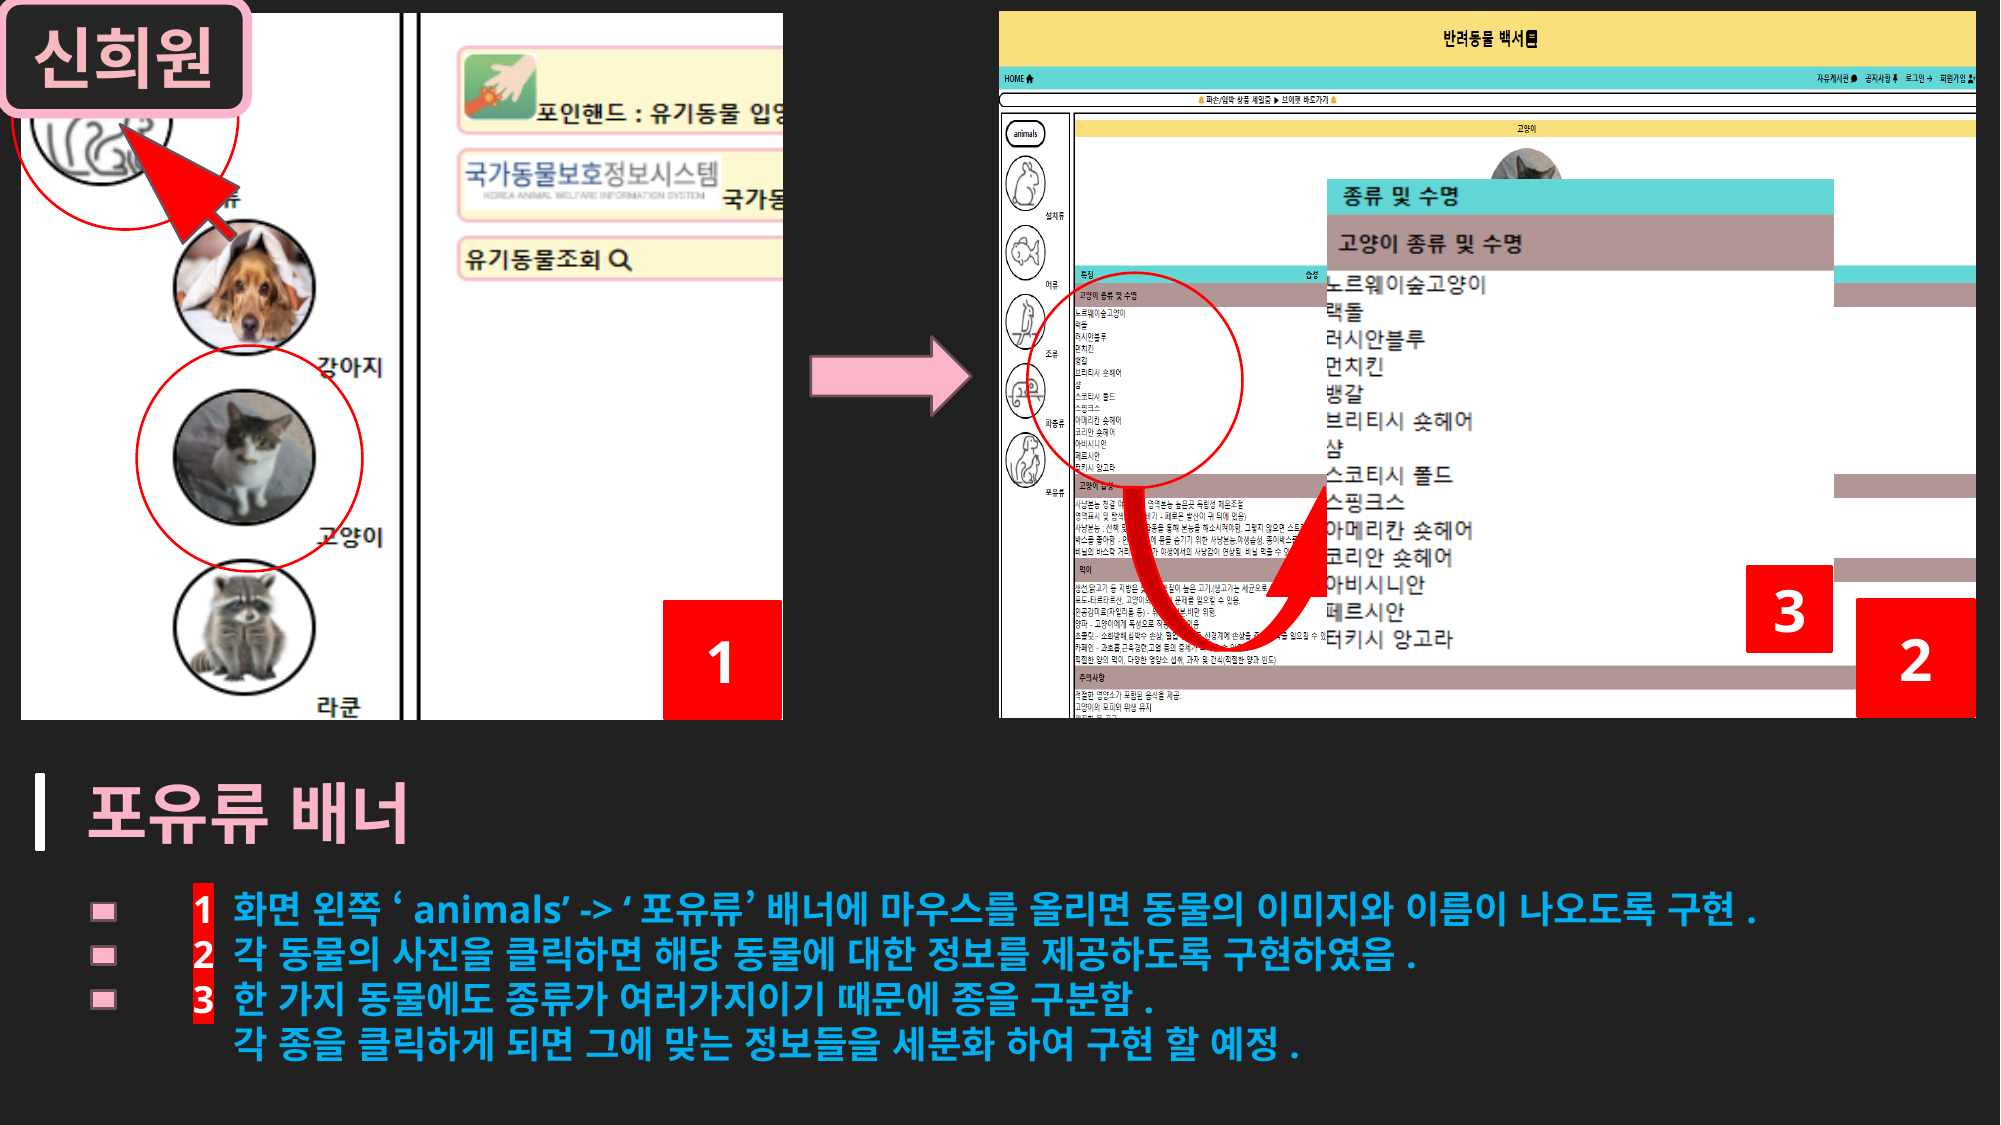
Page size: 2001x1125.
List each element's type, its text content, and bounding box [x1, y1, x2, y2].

text_box 포유류 배너 [71, 764, 428, 860]
text_box [90, 902, 117, 922]
text_box [11, 114, 20, 161]
text_box [90, 945, 117, 966]
picture [999, 11, 1977, 718]
picture [20, 13, 783, 720]
text_box 1 화면 왼쪽 ‘animals’ -> ‘포유류’ 배너에 마우스를 올리면 동물의 이미지와 이름이 나오도록 구현. 2 각 동물의 사진을 클릭하면 해당 동물에 대한 정보를 제공하도록 구현하였음. 3 한 가지 동물에도 종류가 여러가지이기 때문에 종을 구분함. 각 종을 클릭하게 되면 그에 맞는 정보들을 세분화 하여 구현 할 예정. [178, 878, 1782, 1118]
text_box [1327, 179, 1834, 653]
text_box [809, 335, 973, 418]
text_box [90, 989, 117, 1010]
text_box 신희원 [0, 0, 248, 116]
text_box [35, 773, 45, 851]
